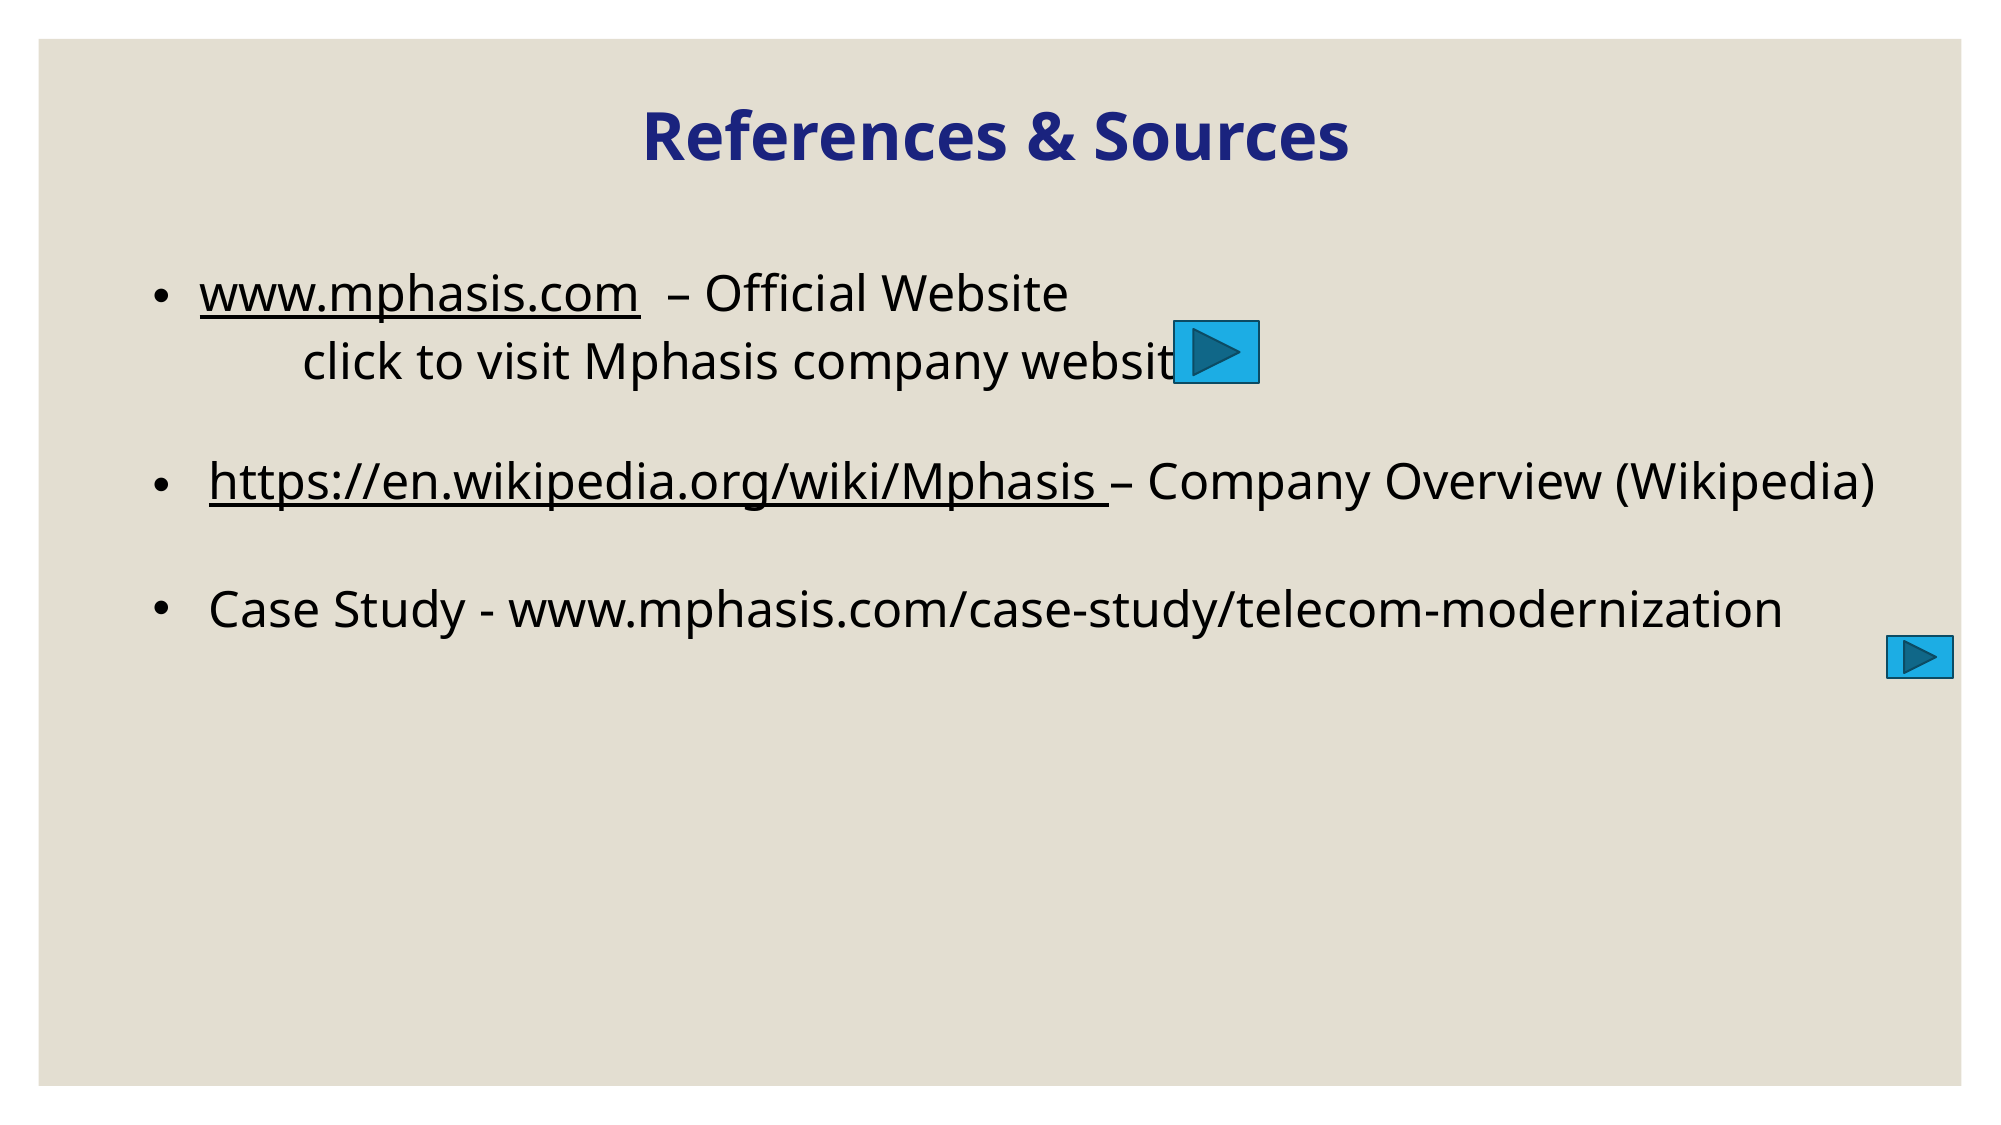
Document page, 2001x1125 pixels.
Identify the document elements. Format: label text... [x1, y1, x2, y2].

text_box [1886, 635, 1954, 679]
text_box [1173, 320, 1260, 384]
text_box References & Sources [63, 86, 1930, 182]
text_box www.mphasis.com – Official Website click to visit Mphasis company website https://en.wikipedia.org/wiki/Mphasis – Company Overview (Wikipedia) Case Study - www.mphasis.com/case-study/telecom-modernization [63, 253, 1930, 646]
